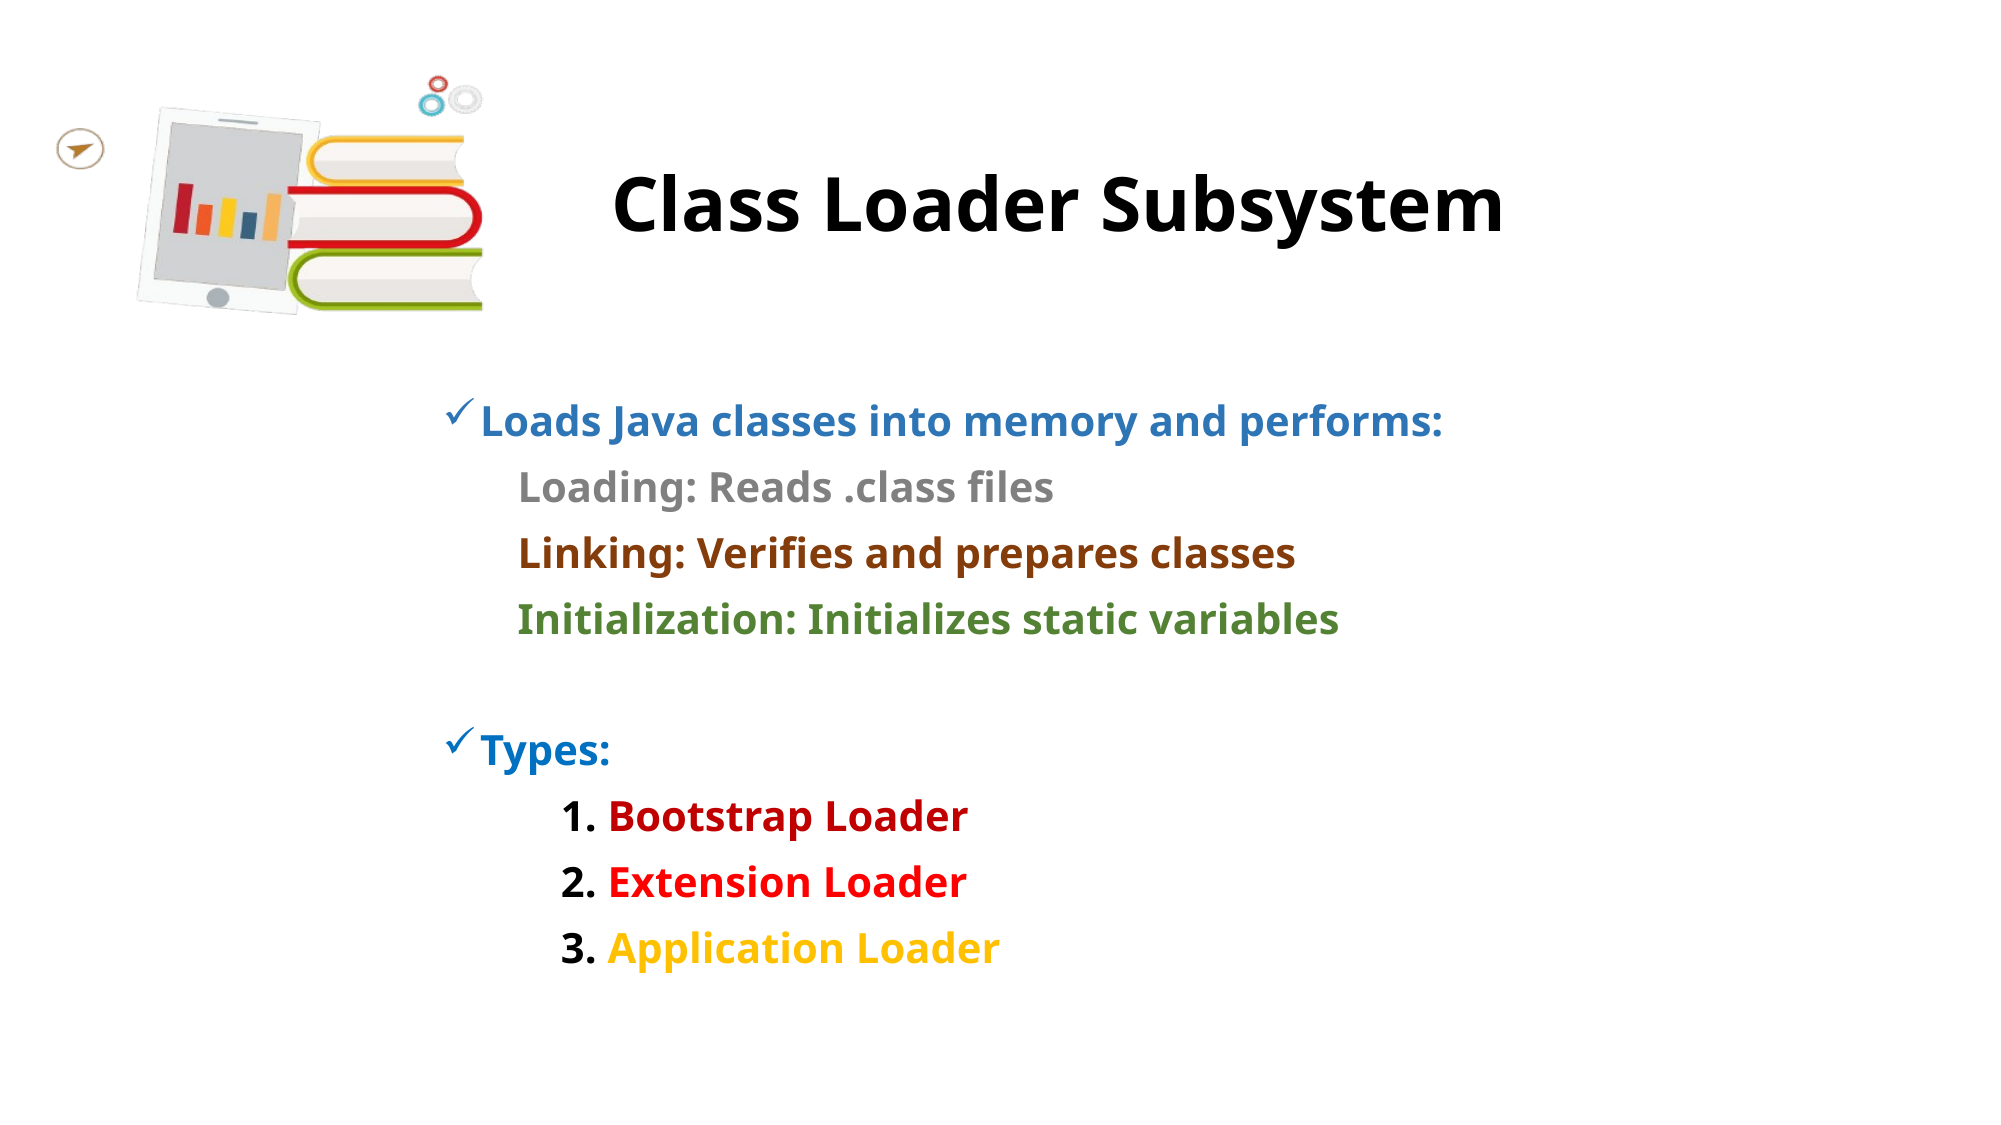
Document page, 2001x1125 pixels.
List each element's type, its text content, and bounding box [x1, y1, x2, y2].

title Class Loader Subsystem [596, 131, 1861, 283]
picture [0, 0, 583, 480]
list Loads Java classes into memory and performs: Loading: Reads .class files Linking: Verifies and prepares classes Initialization: Initializes static variables Types: 1. Bootstrap Loader 2. Extension Loader 3. Application Loader [427, 393, 1692, 1048]
